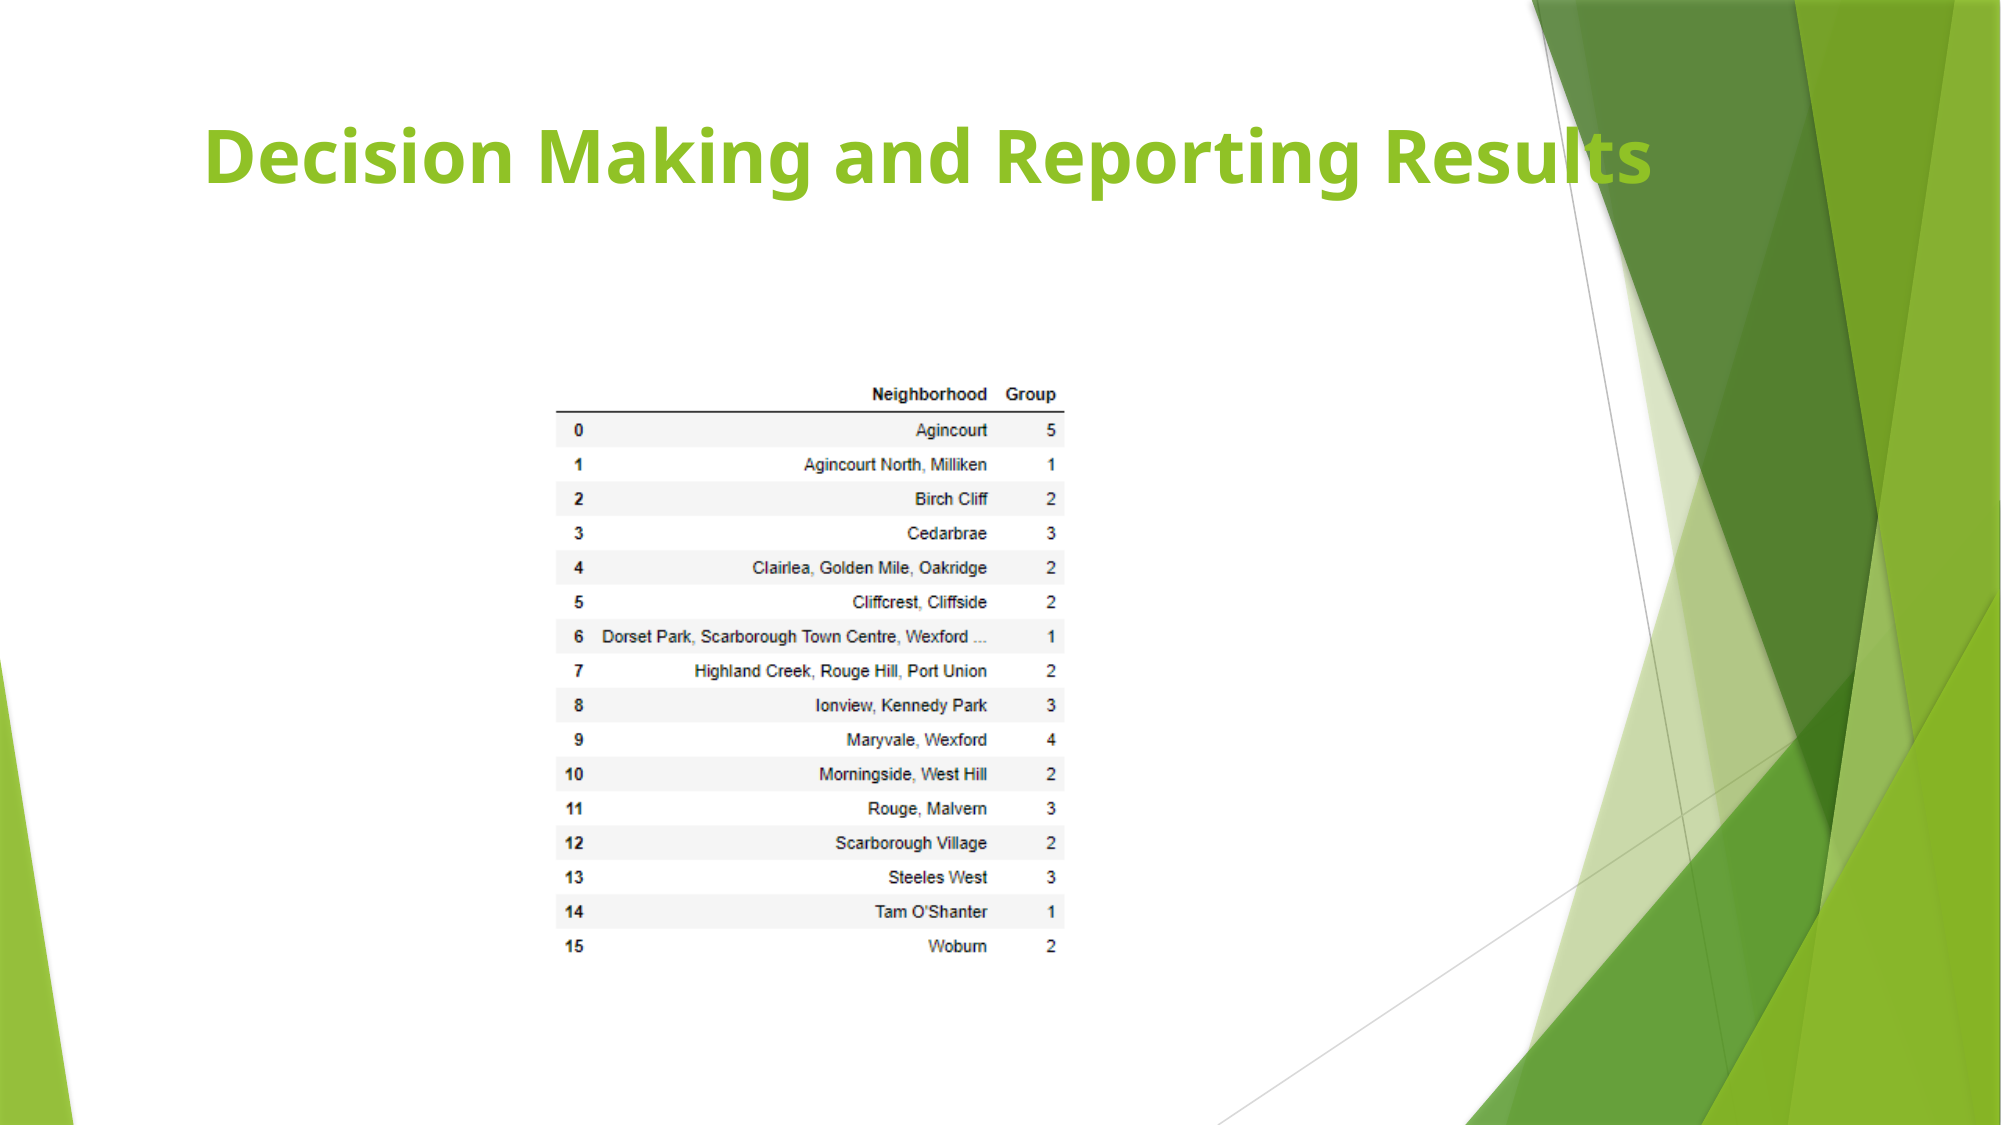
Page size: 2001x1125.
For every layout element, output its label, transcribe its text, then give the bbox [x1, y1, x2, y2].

title Decision Making and Reporting Results [187, 101, 1813, 206]
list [546, 365, 1086, 980]
